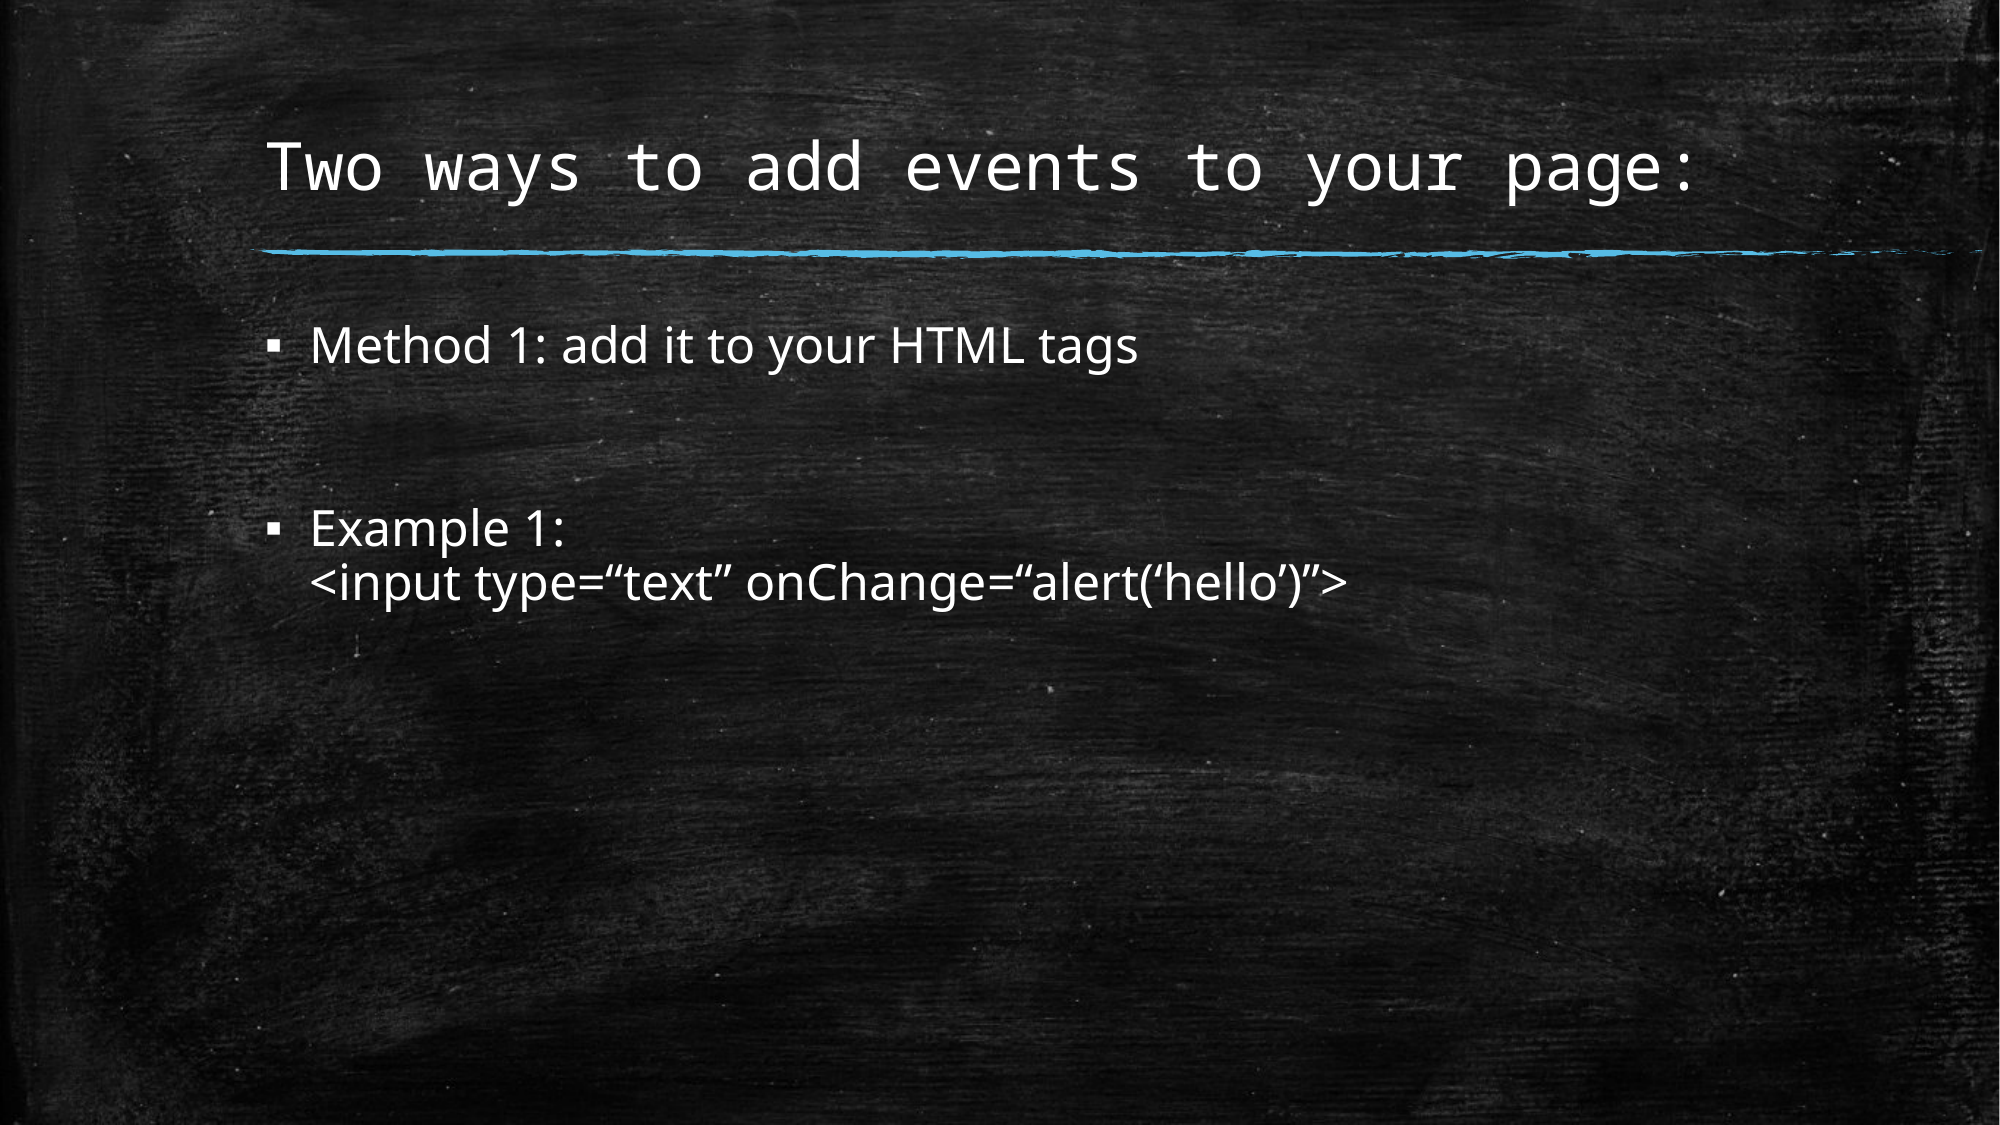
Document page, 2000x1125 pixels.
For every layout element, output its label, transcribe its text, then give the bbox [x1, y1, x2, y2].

title Two ways to add events to your page: [249, 45, 1750, 213]
list Method 1: add it to your HTML tags Example 1: <input type=“text” onChange=“alert(‘hello’)”> [249, 312, 1750, 1013]
